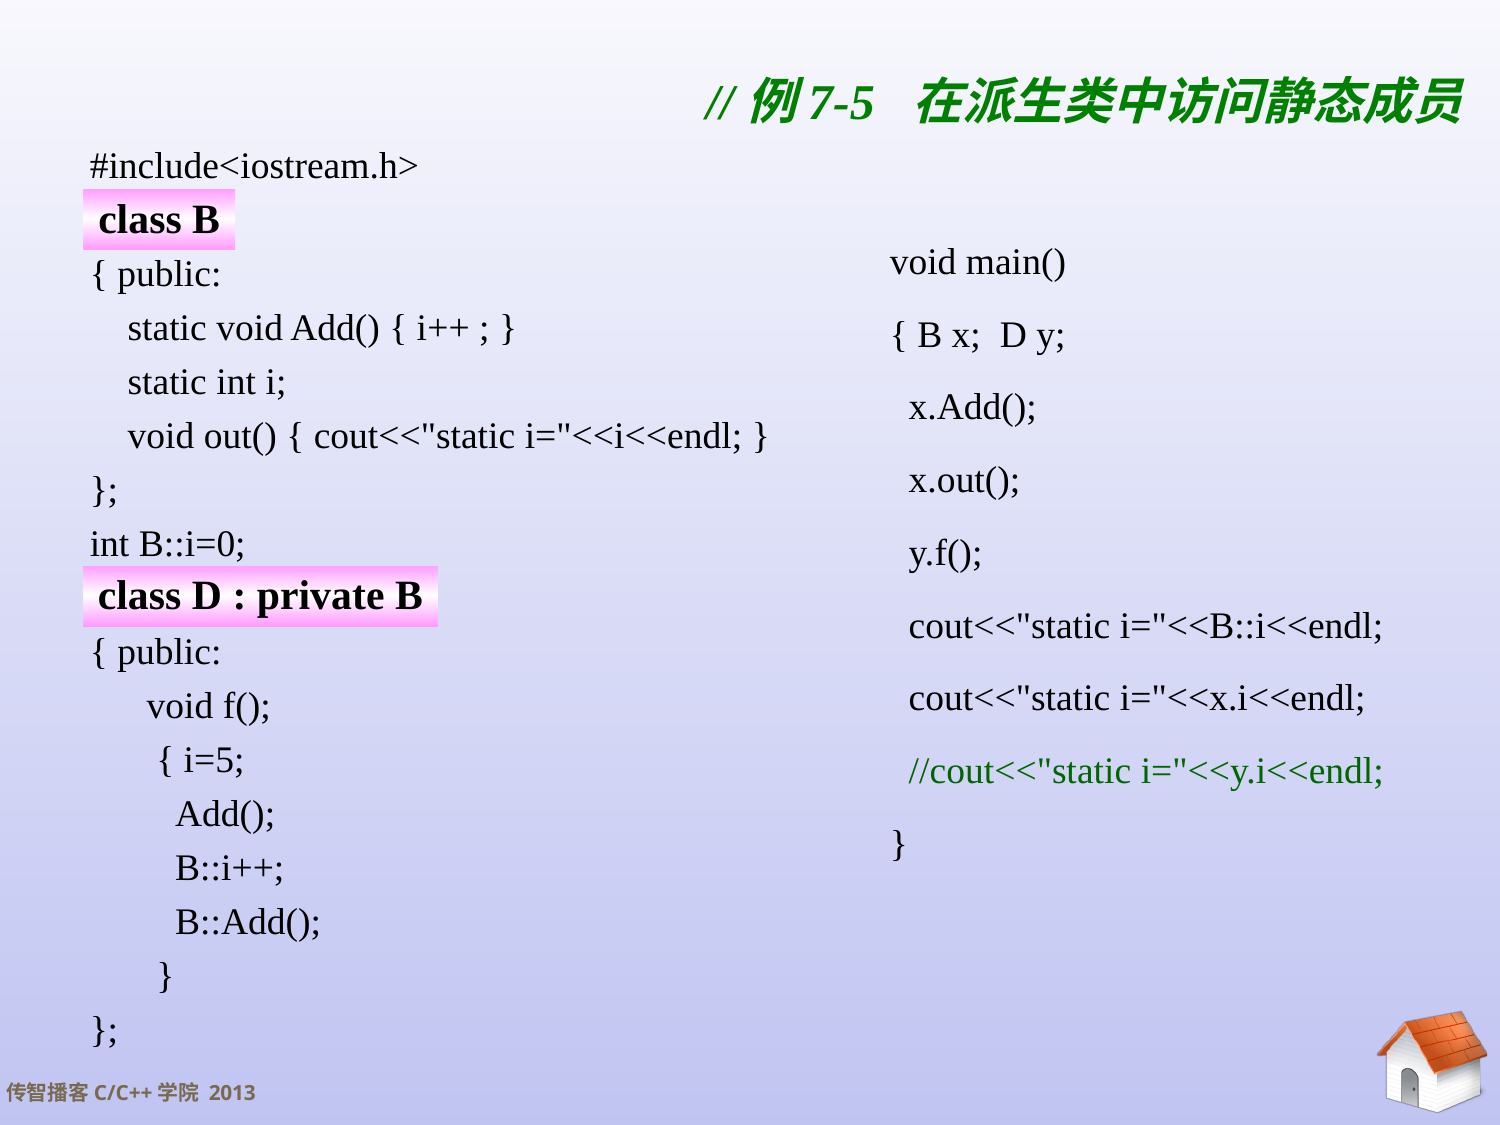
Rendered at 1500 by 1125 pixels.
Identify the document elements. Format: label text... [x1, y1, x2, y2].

text_box class D : private B [83, 566, 438, 627]
text_box void main() { B x; D y; x.Add(); x.out(); y.f(); cout<<"static i="<<B::i<<endl; cout<<"static i="<<x.i<<endl; //cout<<"static i="<<y.i<<endl; } [875, 220, 1450, 872]
text_box //例7-5 在派生类中访问静态成员 [691, 62, 1477, 138]
text_box class B [83, 189, 236, 250]
picture [1375, 999, 1488, 1124]
text_box #include<iostream.h> class B { public: static void Add() { i++ ; } static int i; void out() { cout<<"static i="<<i<<endl; } }; int B::i=0; class D : private B { public: void f(); { i=5; Add(); B::i++; B::Add(); } }; [74, 124, 825, 1058]
